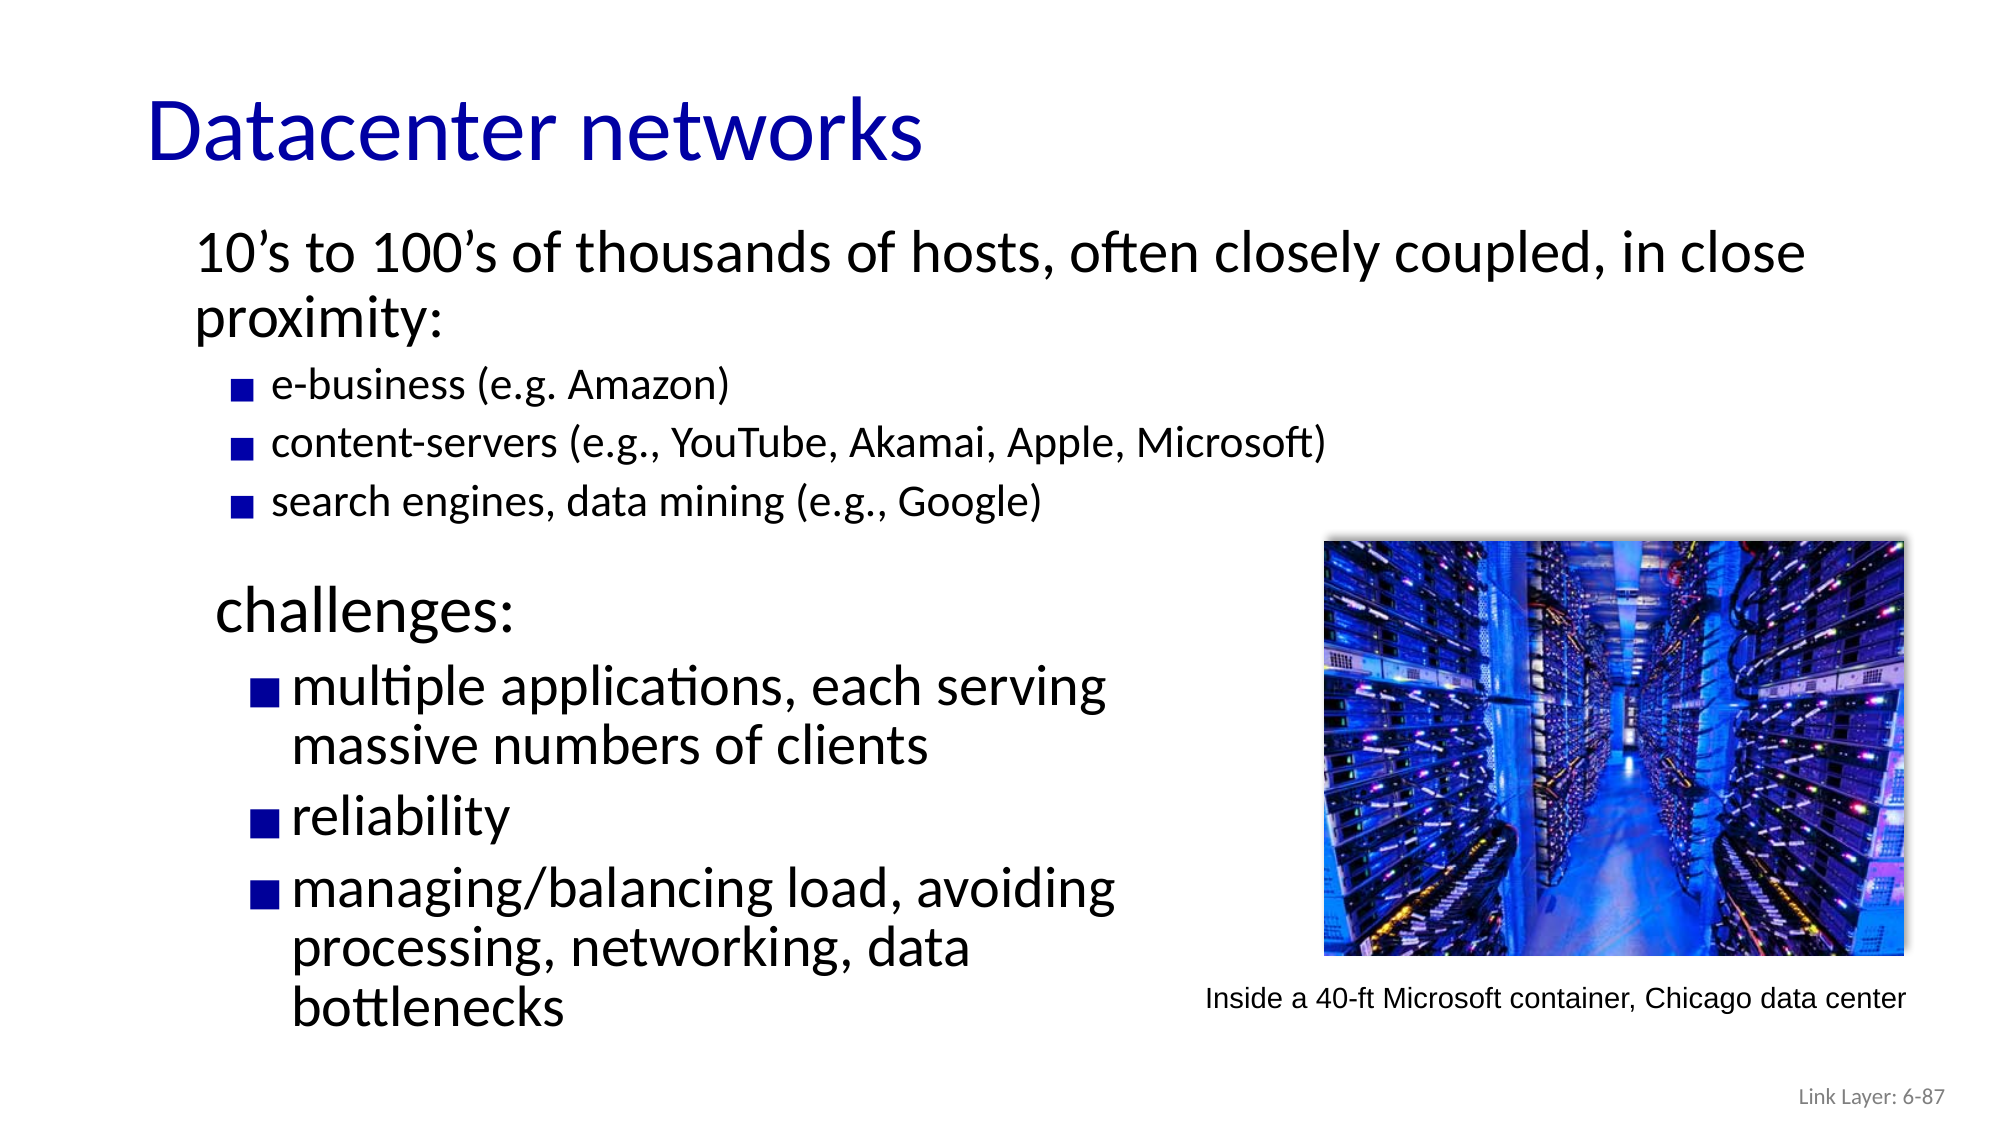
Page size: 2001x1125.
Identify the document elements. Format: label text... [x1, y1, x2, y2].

text_box 10’s to 100’s of thousands of hosts, often closely coupled, in close proximity: e-business (e.g. Amazon) content-servers (e.g., YouTube, Akamai, Apple, Microsoft) search engines, data mining (e.g., Google) [160, 212, 1836, 536]
text_box Inside a 40-ft Microsoft container, Chicago data center [1189, 971, 1977, 1022]
slide_number Link Layer: 6-‹#› [1510, 1065, 1961, 1125]
title Datacenter networks [131, 57, 1857, 205]
picture [1324, 541, 1904, 956]
text_box challenges: multiple applications, each serving massive numbers of clients reliability managing/balancing load, avoiding processing, networking, data bottlenecks [199, 570, 1147, 1072]
